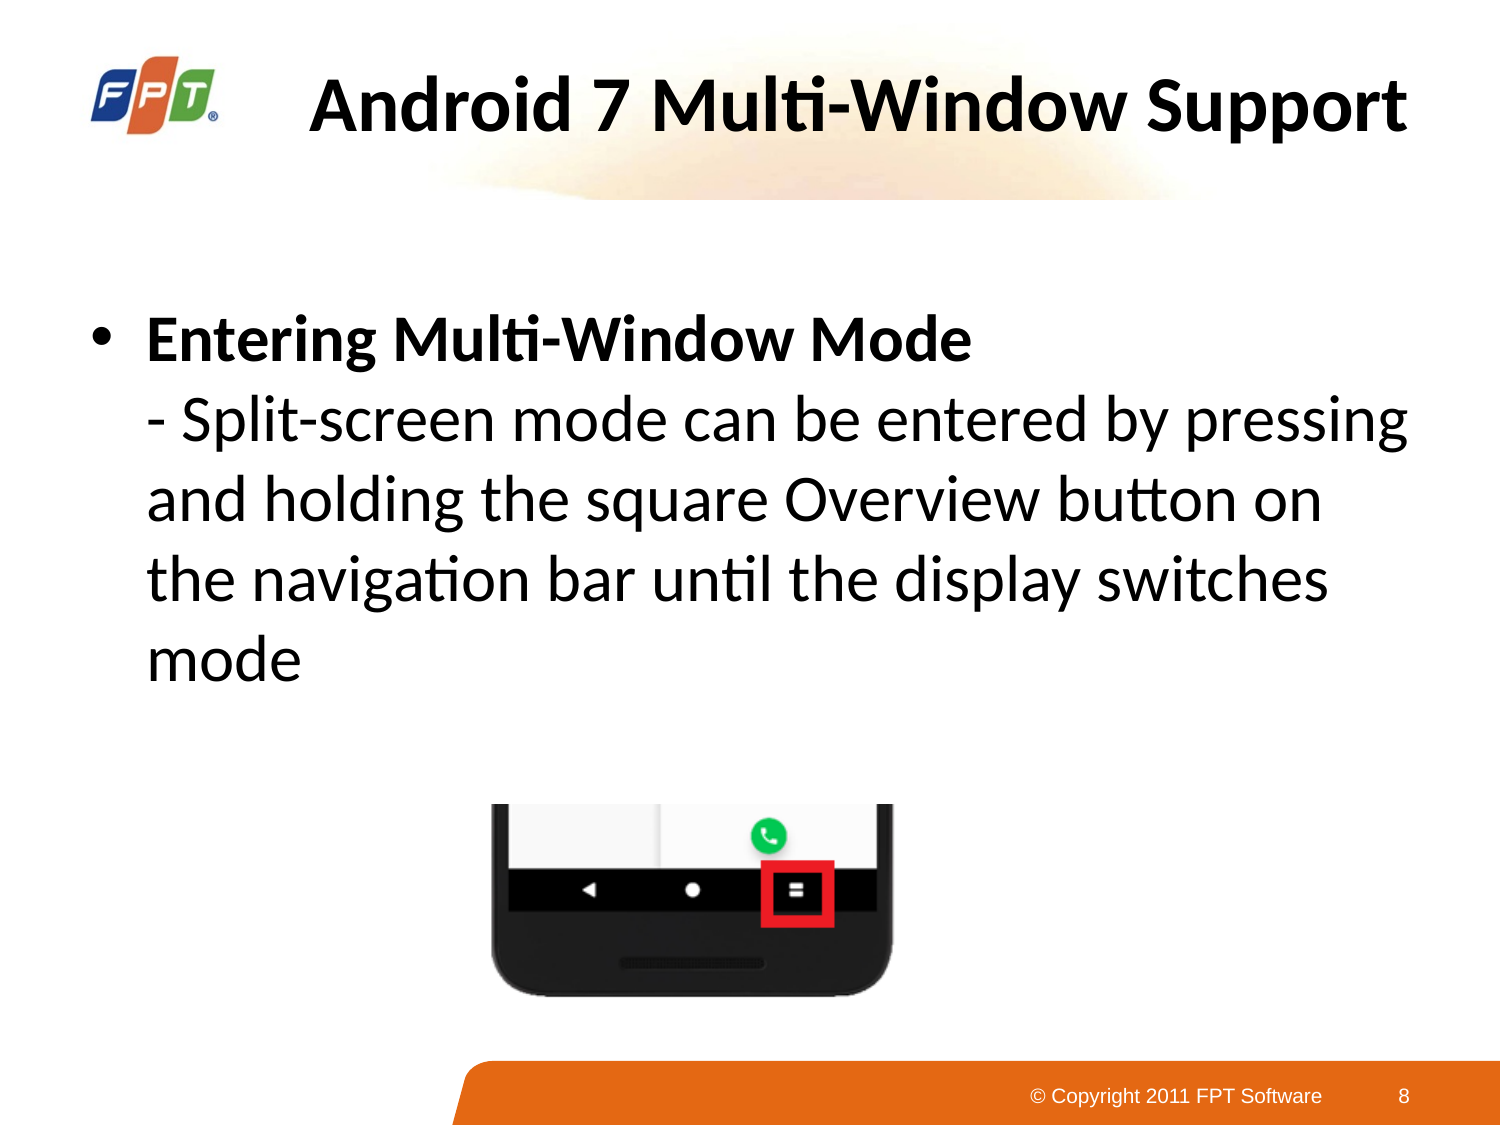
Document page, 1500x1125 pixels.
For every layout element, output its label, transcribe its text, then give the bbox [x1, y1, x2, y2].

picture [487, 804, 899, 1006]
picture [0, 0, 1500, 200]
title Android 7 Multi-Window Support [74, 44, 1426, 233]
list Entering Multi-Window Mode - Split-screen mode can be entered by pressing and holding the square Overview button on the navigation bar until the display switches mode [74, 287, 1426, 1006]
picture [0, 1050, 1500, 1125]
